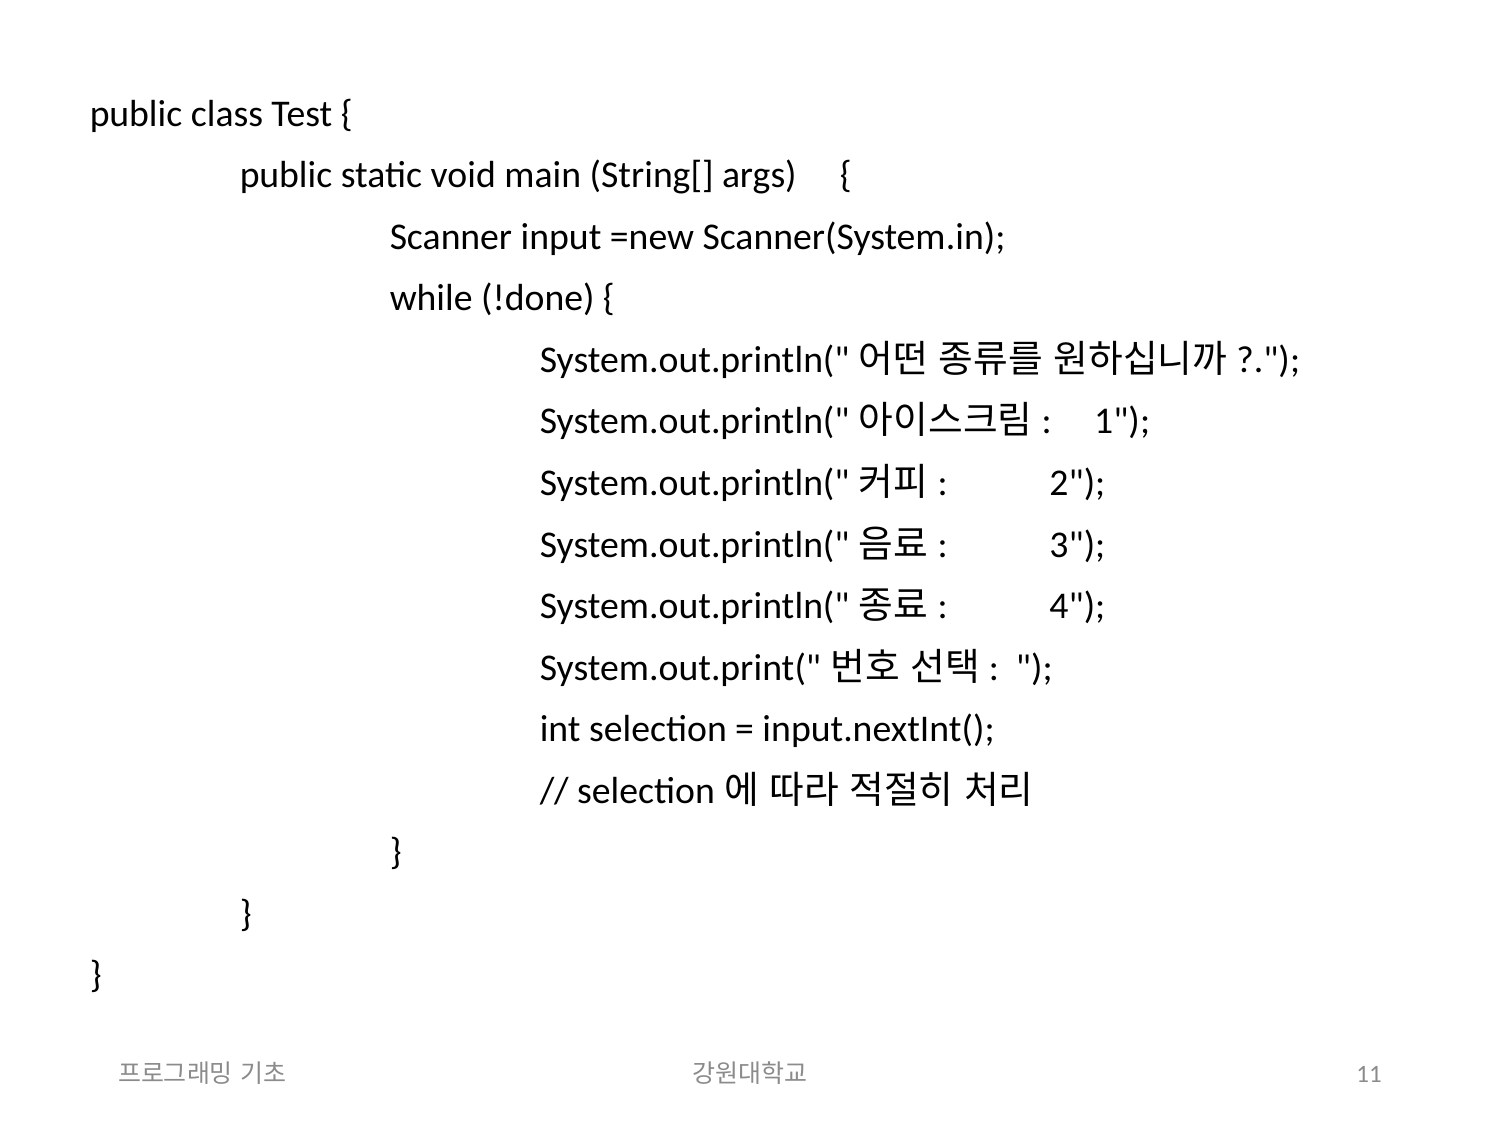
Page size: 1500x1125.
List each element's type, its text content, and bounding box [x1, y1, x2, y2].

footer 강원대학교 [496, 1042, 1004, 1103]
list public class Test { public static void main (String[] args) { Scanner input =new Scanner(System.in); while (!done) { System.out.println("어떤 종류를 원하십니까?."); System.out.println("아이스크림: 1"); System.out.println("커피: 2"); System.out.println("음료: 3"); System.out.println("종료: 4"); System.out.print("번호 선택: "); int selection = input.nextInt(); // selection에 따라 적절히 처리 } } } [74, 86, 1426, 1005]
slide_number 프로그래밍 기초 [103, 1042, 441, 1103]
slide_number 11 [1059, 1042, 1397, 1103]
